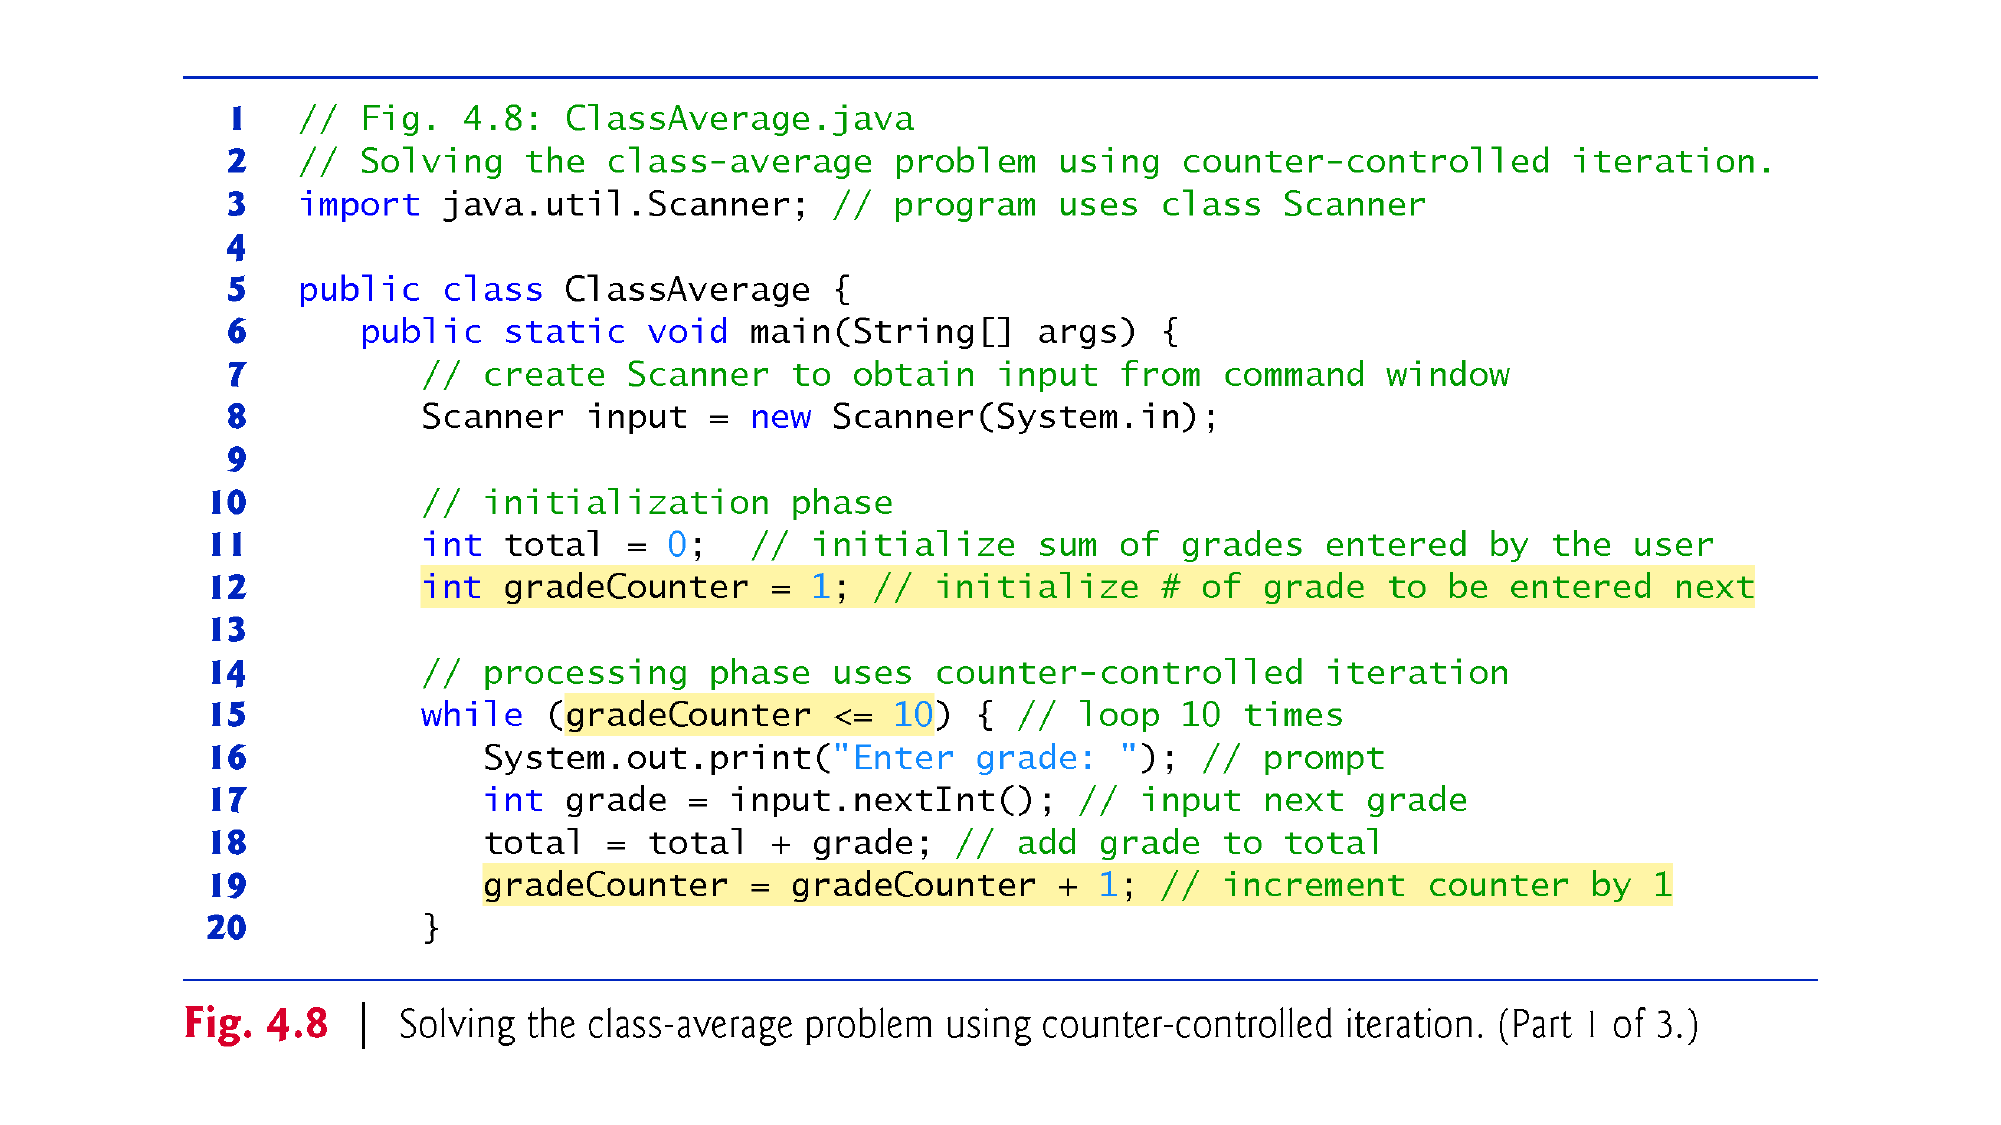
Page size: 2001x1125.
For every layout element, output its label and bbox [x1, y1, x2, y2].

picture [105, 0, 1894, 1125]
